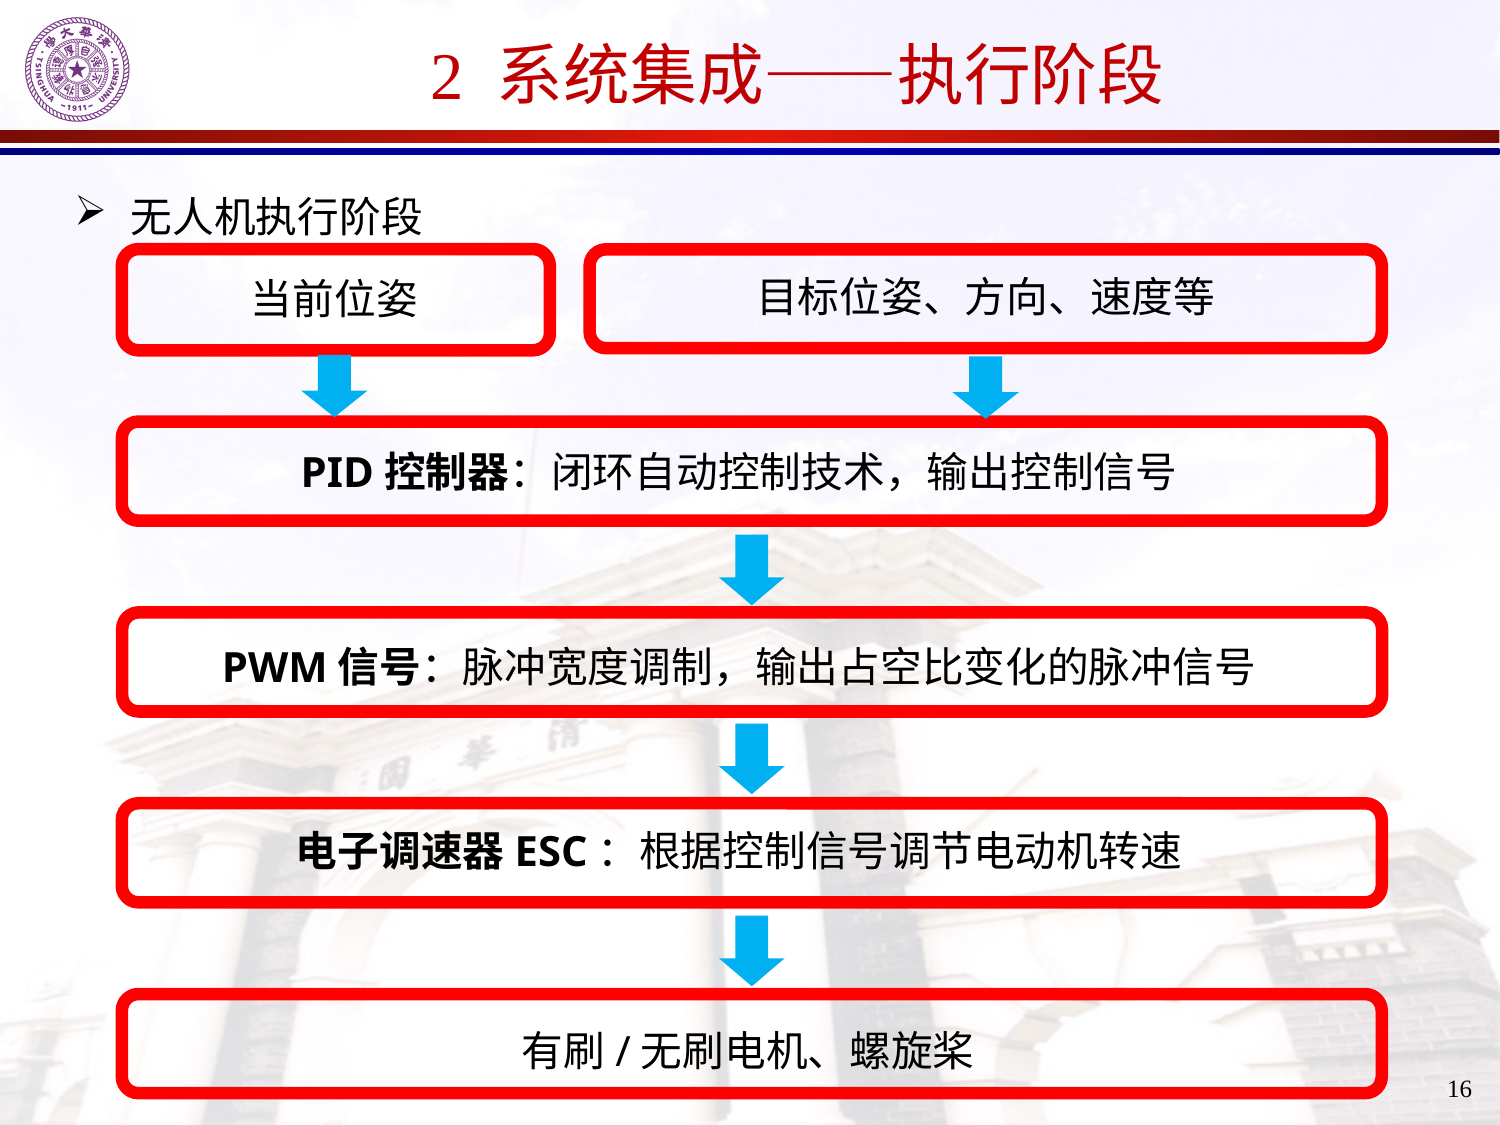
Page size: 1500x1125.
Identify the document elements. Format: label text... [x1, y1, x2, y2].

slide_number 16 [1400, 1064, 1488, 1115]
picture [0, 0, 1500, 1125]
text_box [121, 248, 1383, 1094]
text_box 无人机执行阶段 [59, 183, 1426, 248]
title 2 系统集成——执行阶段 [153, 10, 1442, 136]
